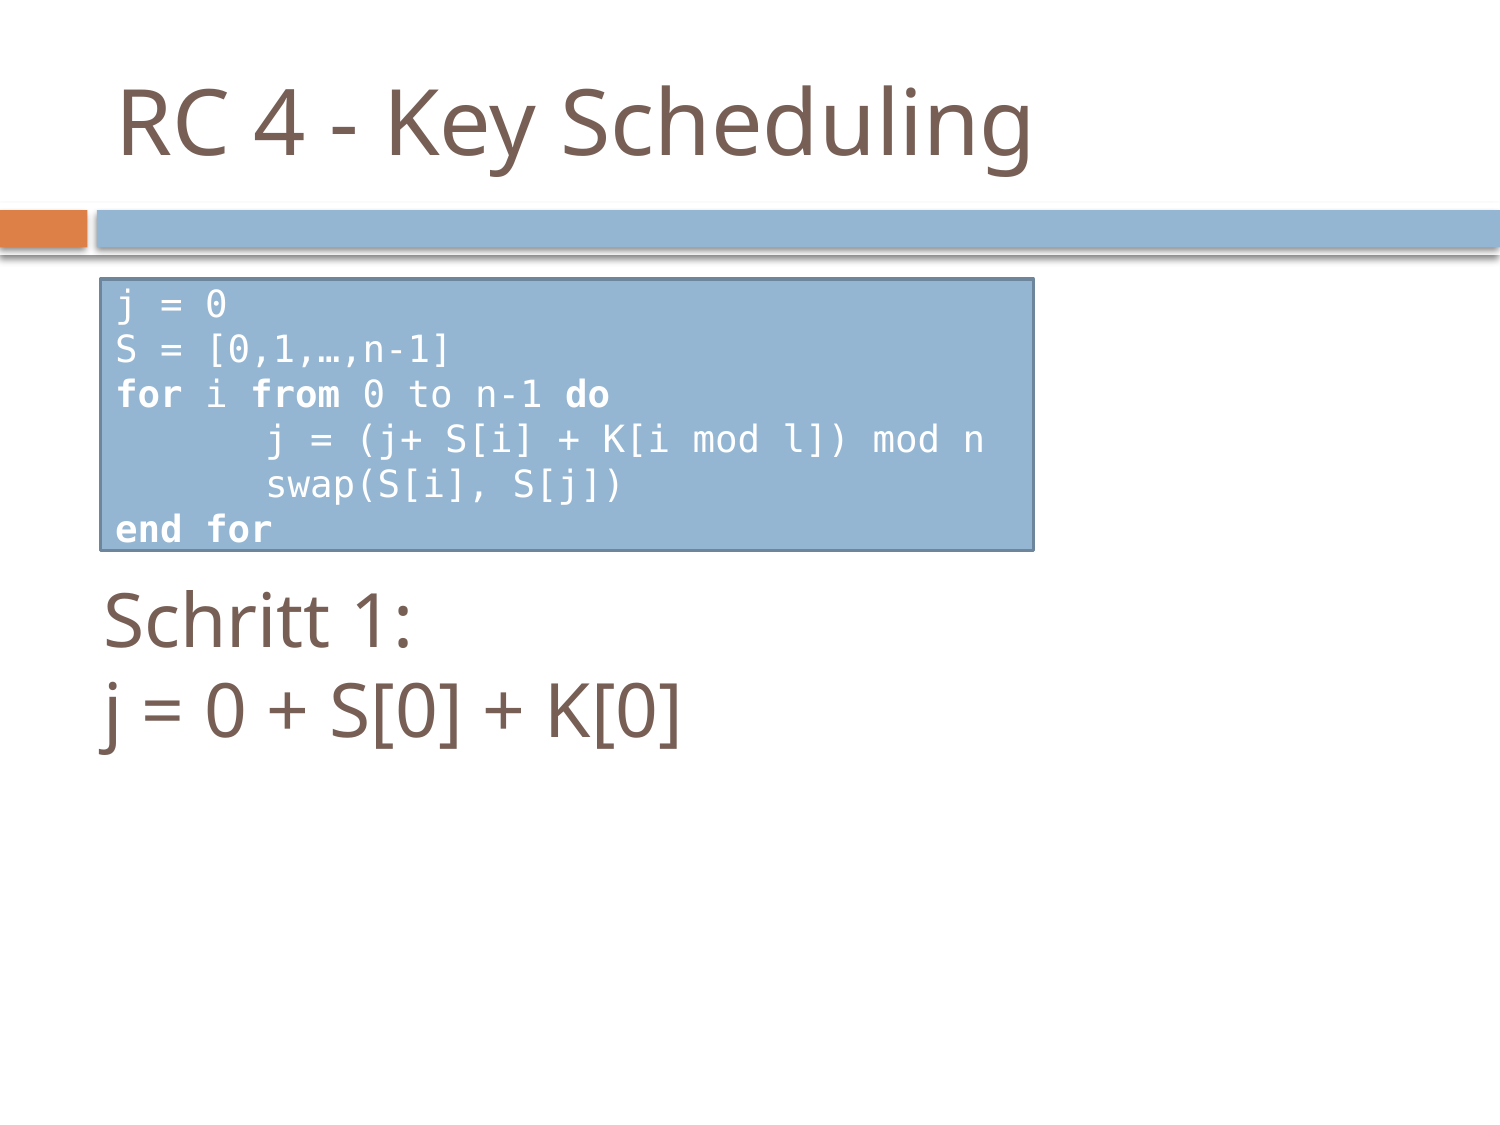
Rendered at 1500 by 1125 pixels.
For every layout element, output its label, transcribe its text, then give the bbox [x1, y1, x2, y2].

title RC 4 - Key Scheduling [100, 37, 1438, 200]
text_box Schritt 1: j = 0 + S[0] + K[0] [88, 564, 1412, 1083]
text_box j = 0 S = [0,1,…,n-1] for i from 0 to n-1 do j = (j+ S[i] + K[i mod l]) mod n swap(S[i], S[j]) end for [99, 277, 1035, 552]
